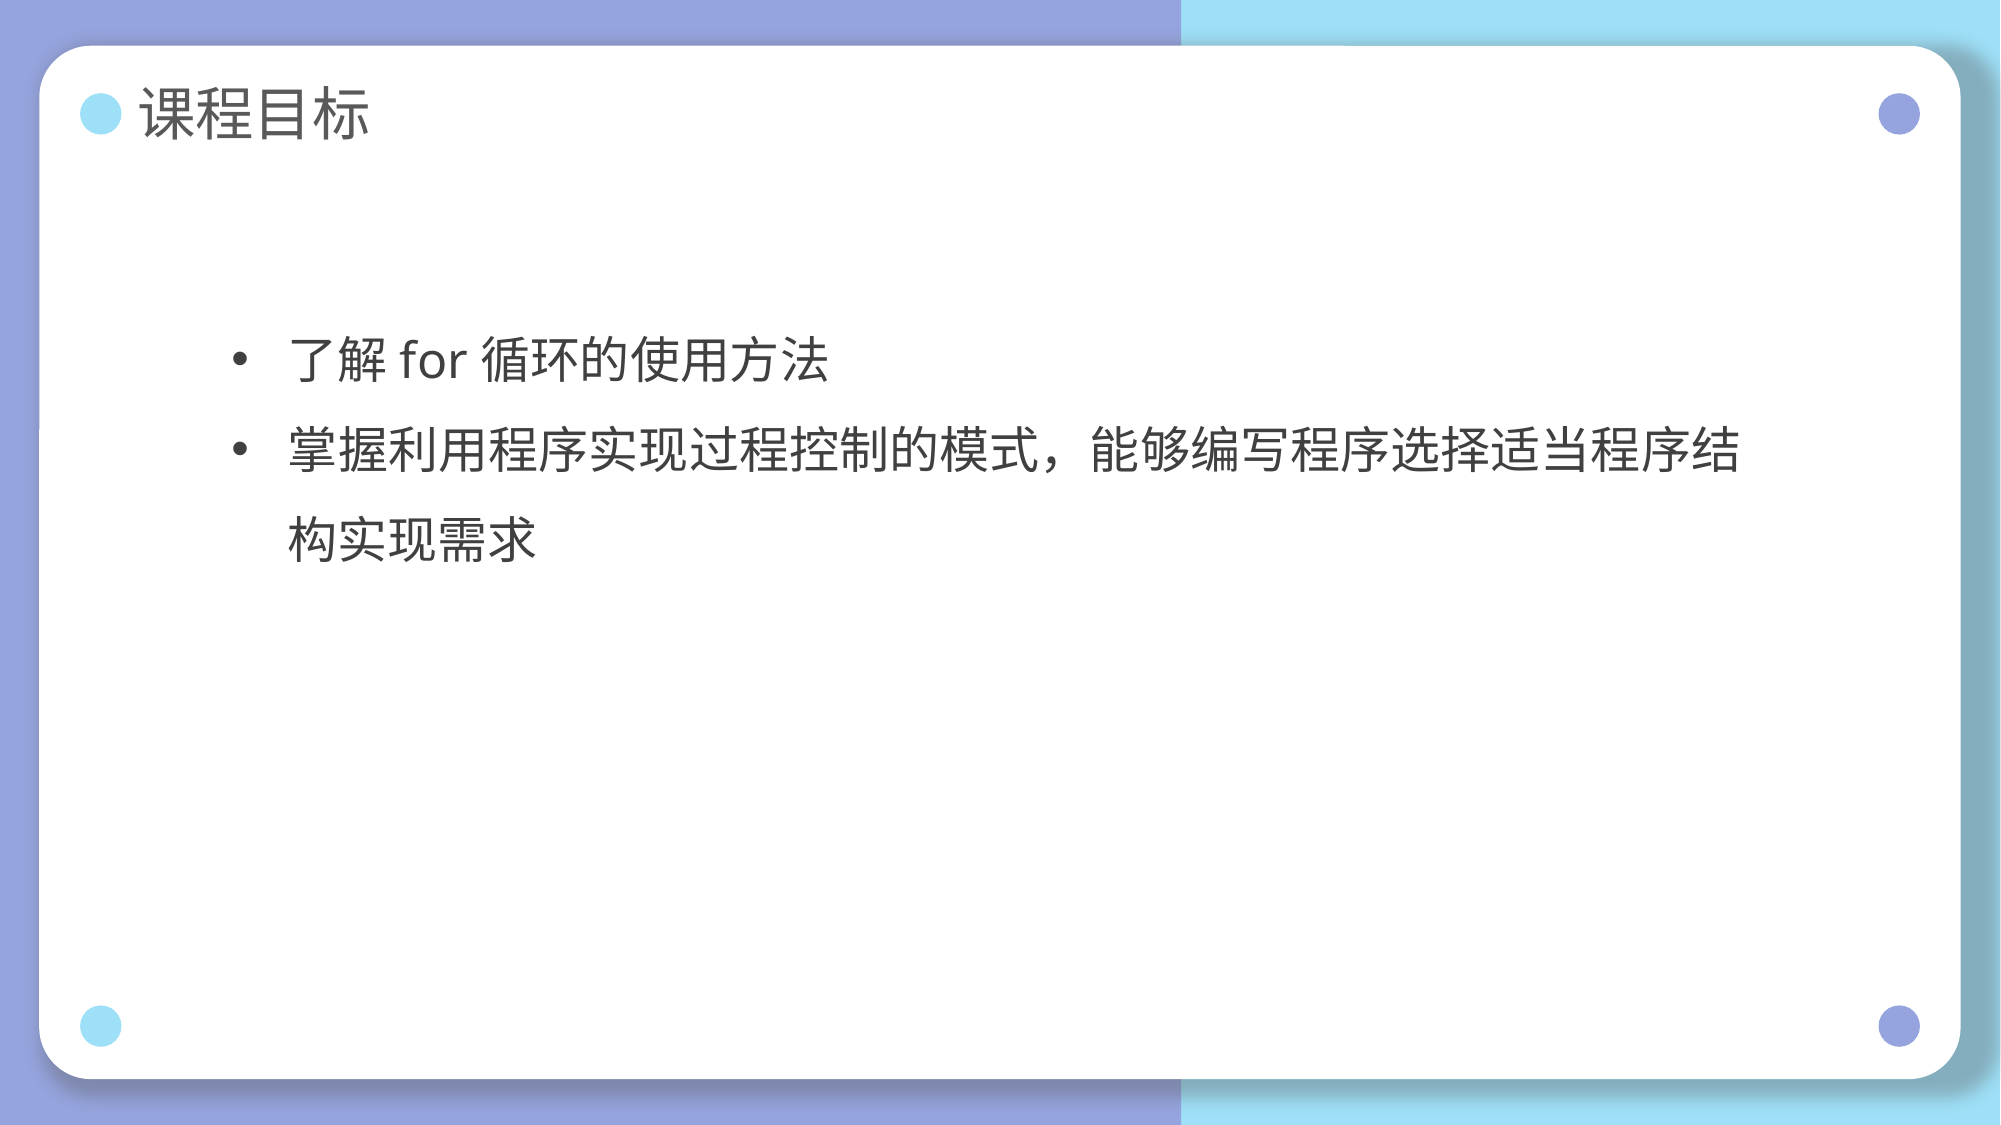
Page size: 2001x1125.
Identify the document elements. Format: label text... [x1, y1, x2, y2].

text_box 了解for循环的使用方法 掌握利用程序实现过程控制的模式，能够编写程序选择适当程序结构实现需求 [216, 291, 1757, 576]
title 课程目标 [137, 77, 976, 157]
